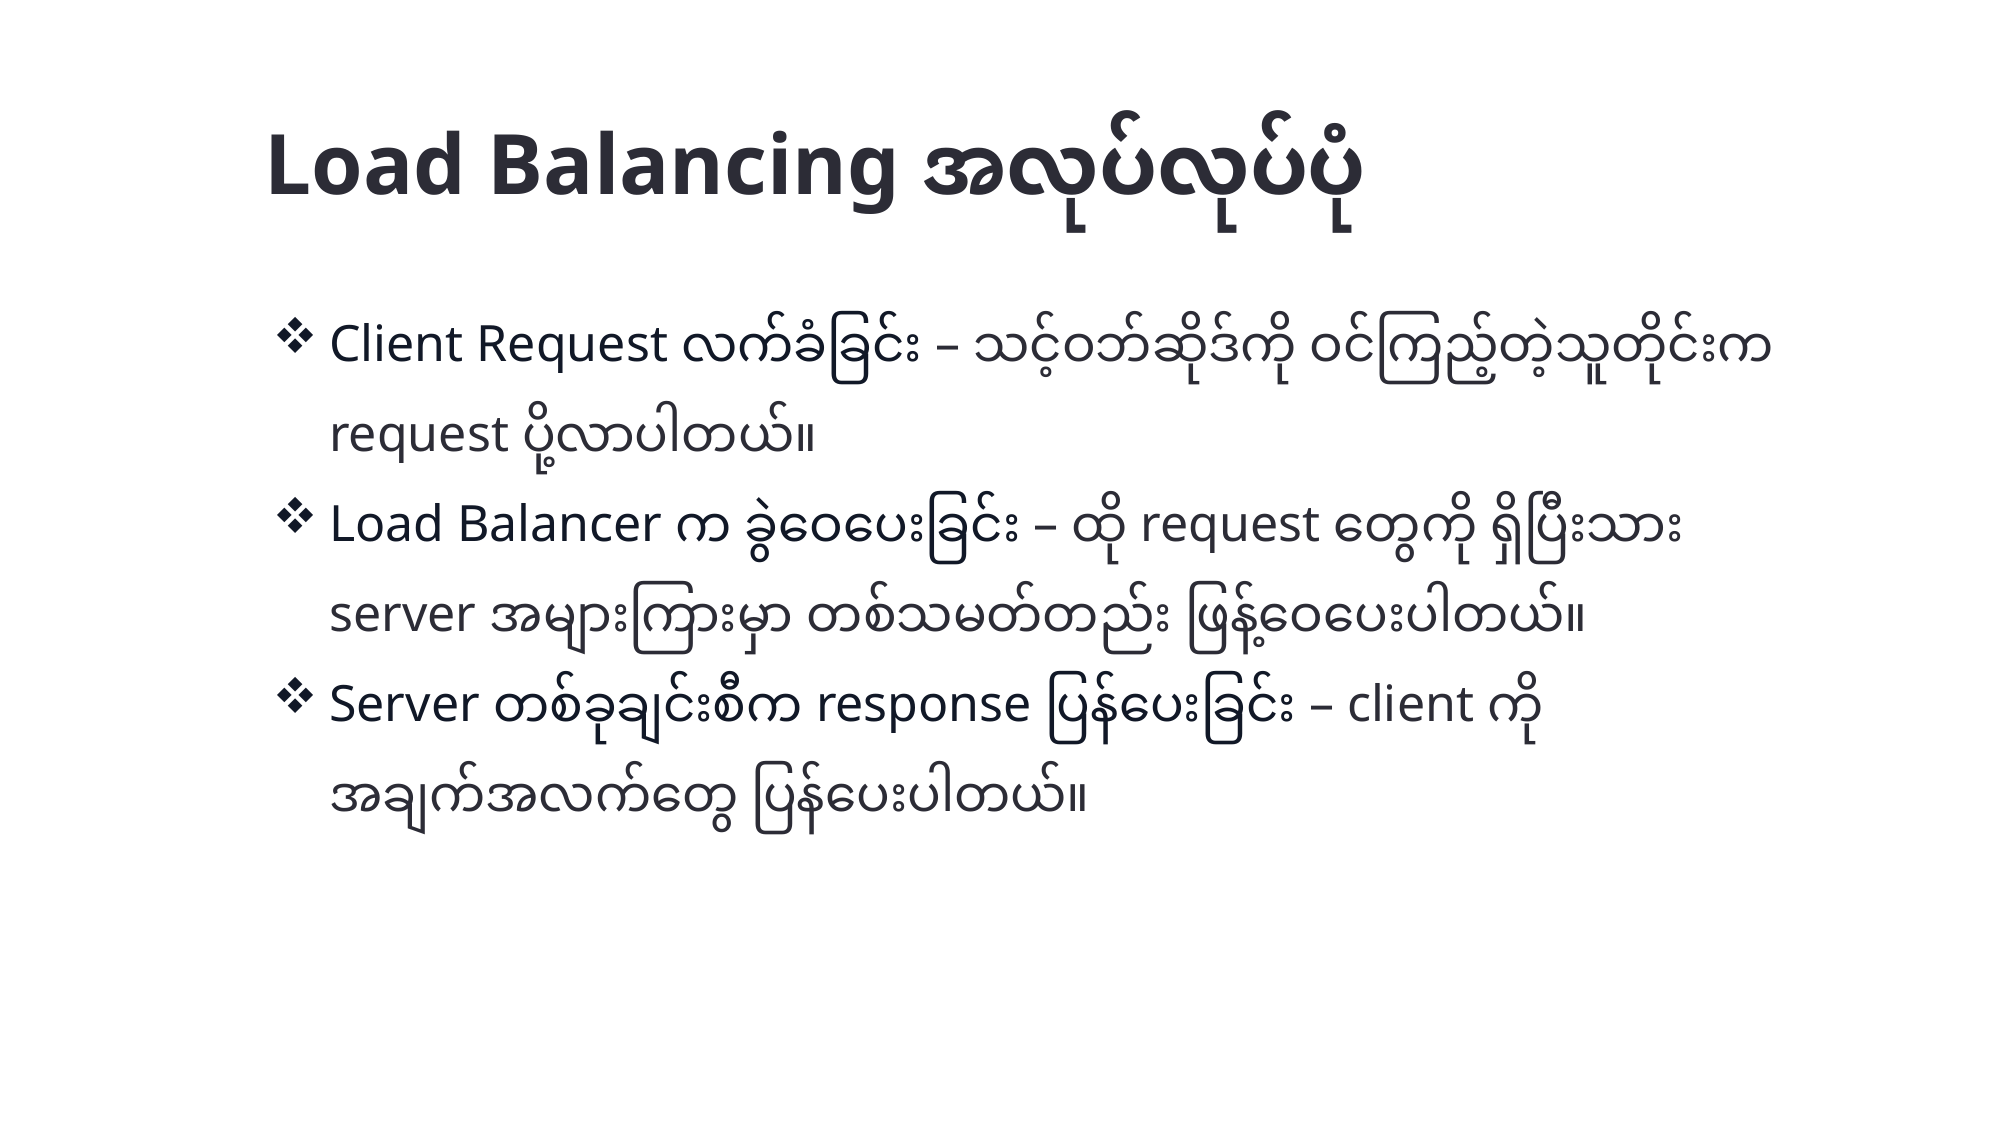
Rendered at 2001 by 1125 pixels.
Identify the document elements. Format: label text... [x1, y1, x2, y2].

title Load Balancing အလုပ်လုပ်ပုံ [249, 49, 1750, 221]
text_box Client Request လက်ခံခြင်း – သင့်ဝဘ်ဆိုဒ်ကို ဝင်ကြည့်တဲ့သူတိုင်းက request ပို့လာပါတယ်။ Load Balancer က ခွဲဝေပေးခြင်း – ထို request တွေကို ရှိပြီးသား server အများကြားမှာ တစ်သမတ်တည်း ဖြန့်ဝေပေးပါတယ်။ Server တစ်ခုချင်းစီက response ပြန်ပေးခြင်း – client ကို အချက်အလက်တွေ ပြန်ပေးပါတယ်။ [258, 273, 1790, 829]
